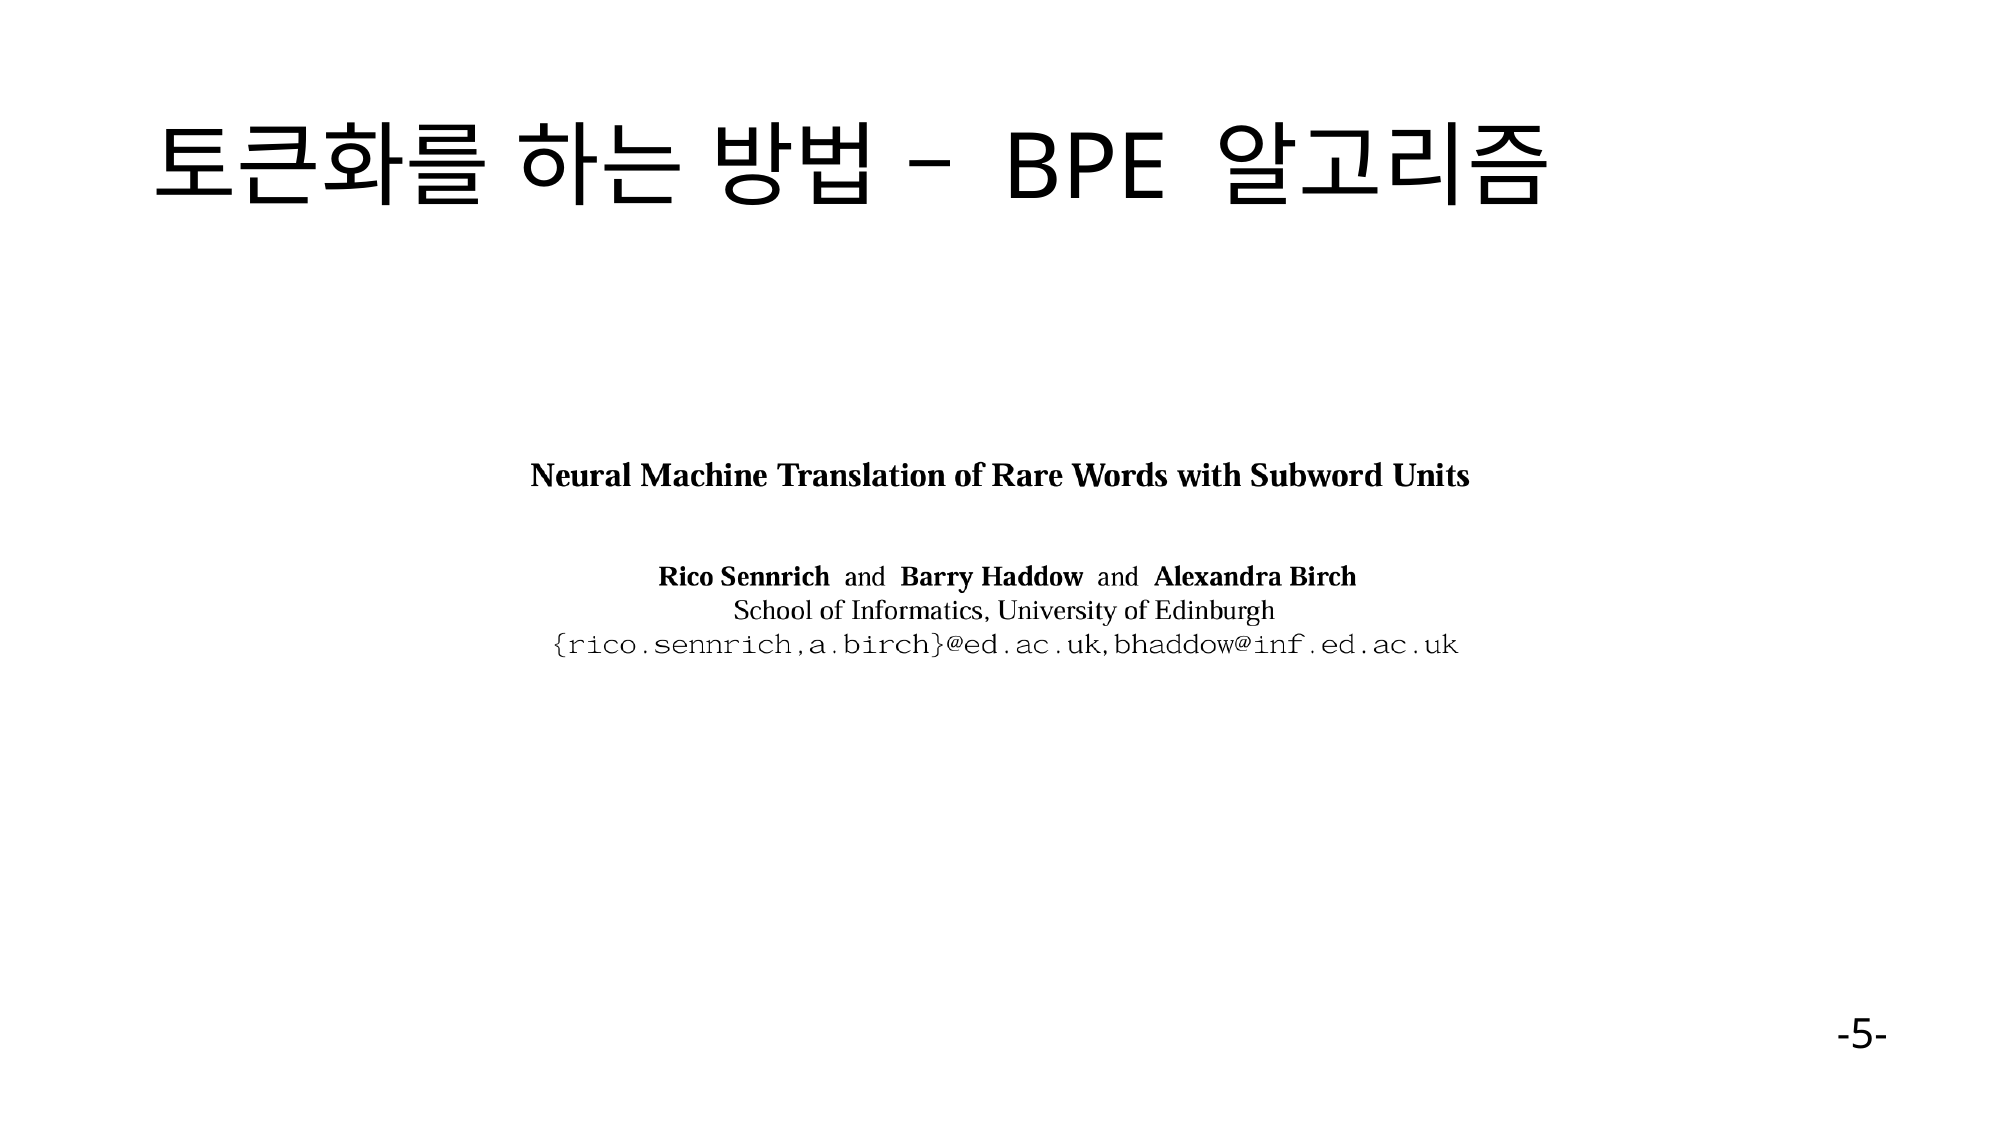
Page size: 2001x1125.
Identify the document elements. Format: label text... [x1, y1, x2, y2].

text_box -5- [1822, 999, 1903, 1065]
title 토큰화를 하는 방법 – BPE 알고리즘 [137, 59, 1863, 278]
picture [511, 441, 1488, 684]
